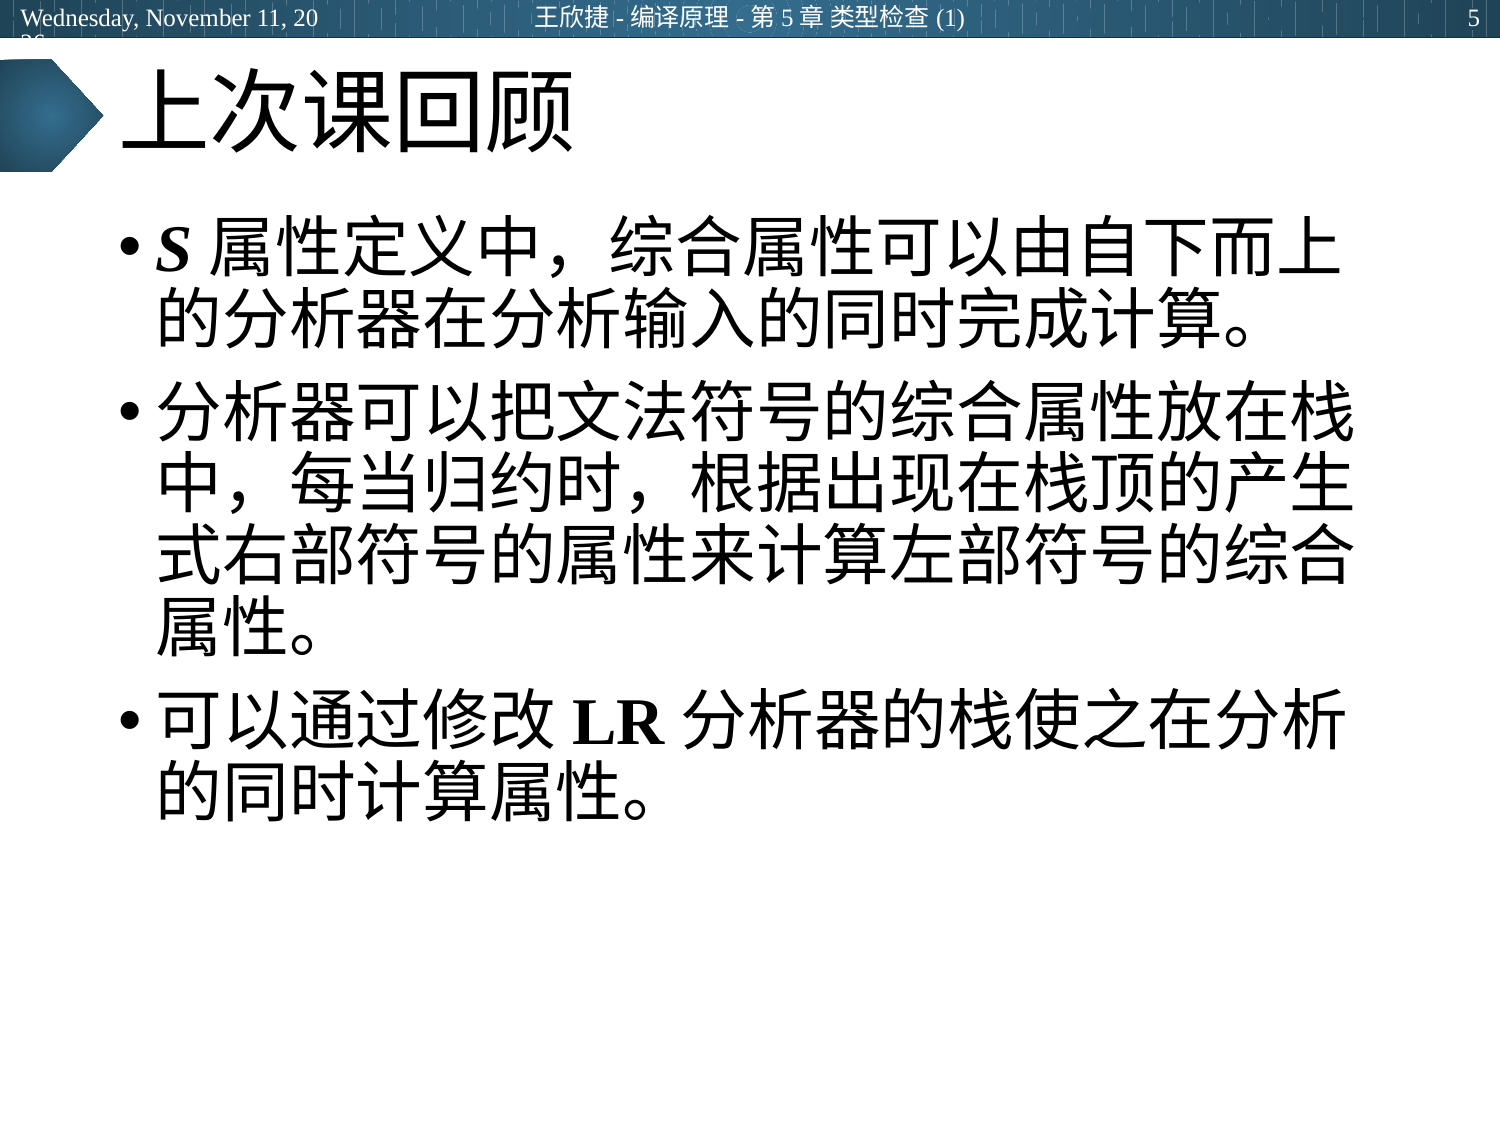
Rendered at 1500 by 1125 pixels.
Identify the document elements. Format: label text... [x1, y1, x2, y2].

list S属性定义中，综合属性可以由自下而上的分析器在分析输入的同时完成计算。 分析器可以把文法符号的综合属性放在栈中，每当归约时，根据出现在栈顶的产生式右部符号的属性来计算左部符号的综合属性。 可以通过修改LR分析器的栈使之在分析的同时计算属性。 [103, 206, 1397, 1014]
slide_number 5 [1157, 1, 1495, 32]
footer 王欣捷-编译原理-第5章 类型检查(1) [496, 1, 1004, 32]
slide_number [5, 1, 344, 32]
title 上次课回顾 [103, 37, 1397, 194]
